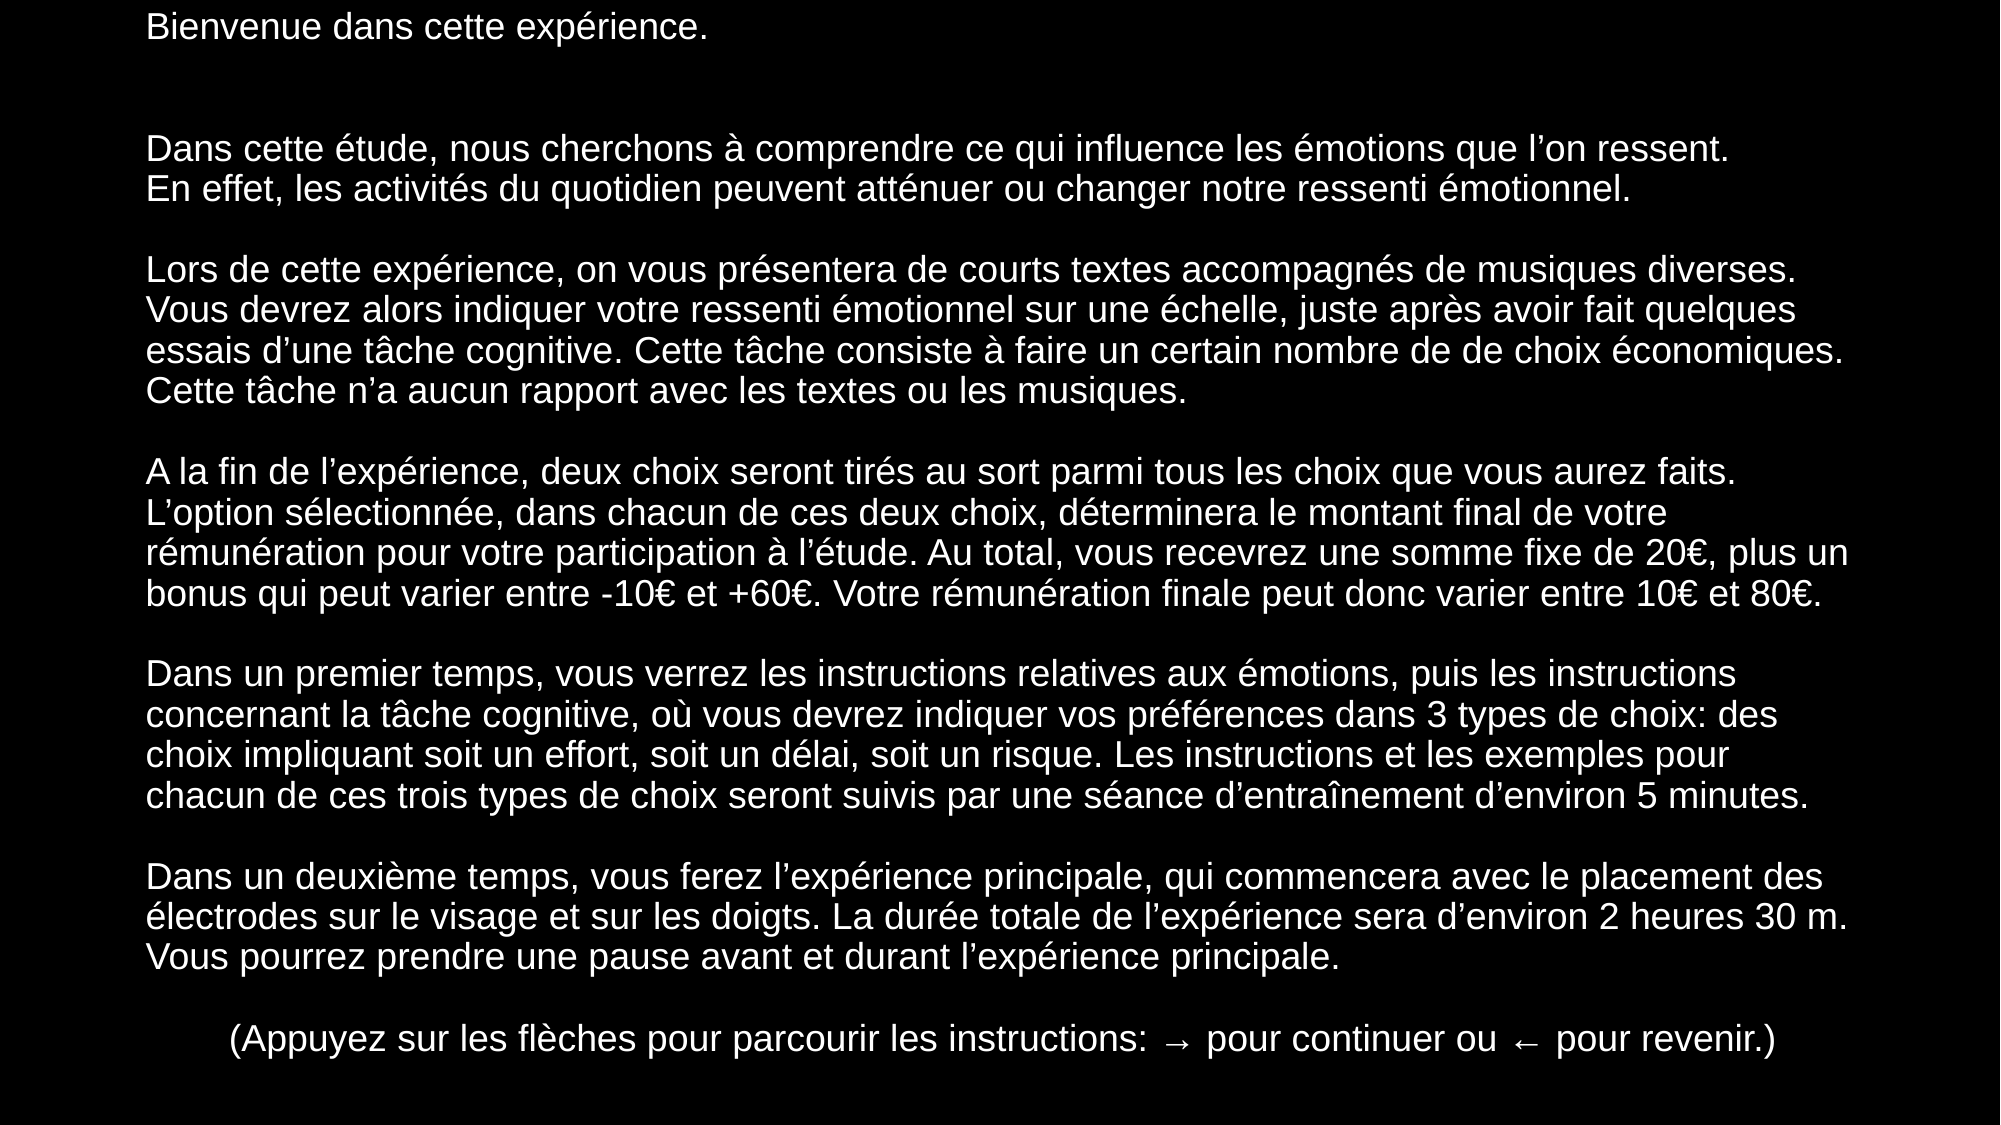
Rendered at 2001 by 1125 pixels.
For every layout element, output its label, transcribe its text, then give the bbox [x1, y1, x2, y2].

text_box Bienvenue dans cette expérience. Dans cette étude, nous cherchons à comprendre ce qui influence les émotions que l’on ressent. En effet, les activités du quotidien peuvent atténuer ou changer notre ressenti émotionnel. Lors de cette expérience, on vous présentera de courts textes accompagnés de musiques diverses. Vous devrez alors indiquer votre ressenti émotionnel sur une échelle, juste après avoir fait quelques essais d’une tâche cognitive. Cette tâche consiste à faire un certain nombre de de choix économiques. Cette tâche n’a aucun rapport avec les textes ou les musiques. A la fin de l’expérience, deux choix seront tirés au sort parmi tous les choix que vous aurez faits. L’option sélectionnée, dans chacun de ces deux choix, déterminera le montant final de votre rémunération pour votre participation à l’étude. Au total, vous recevrez une somme fixe de 20€, plus un bonus qui peut varier entre -10€ et +60€. Votre rémunération finale peut donc varier entre 10€ et 80€. Dans un premier temps, vous verrez les instructions relatives aux émotions, puis les instructions concernant la tâche cognitive, où vous devrez indiquer vos préférences dans 3 types de choix: des choix impliquant soit un effort, soit un délai, soit un risque. Les instructions et les exemples pour chacun de ces trois types de choix seront suivis par une séance d’entraînement d’environ 5 minutes. Dans un deuxième temps, vous ferez l’expérience principale, qui commencera avec le placement des électrodes sur le visage et sur les doigts. La durée totale de l’expérience sera d’environ 2 heures 30 m. Vous pourrez prendre une pause avant et durant l’expérience principale. (Appuyez sur les flèches pour parcourir les instructions: → pour continuer ou ← pour revenir.) [130, 0, 1875, 1125]
